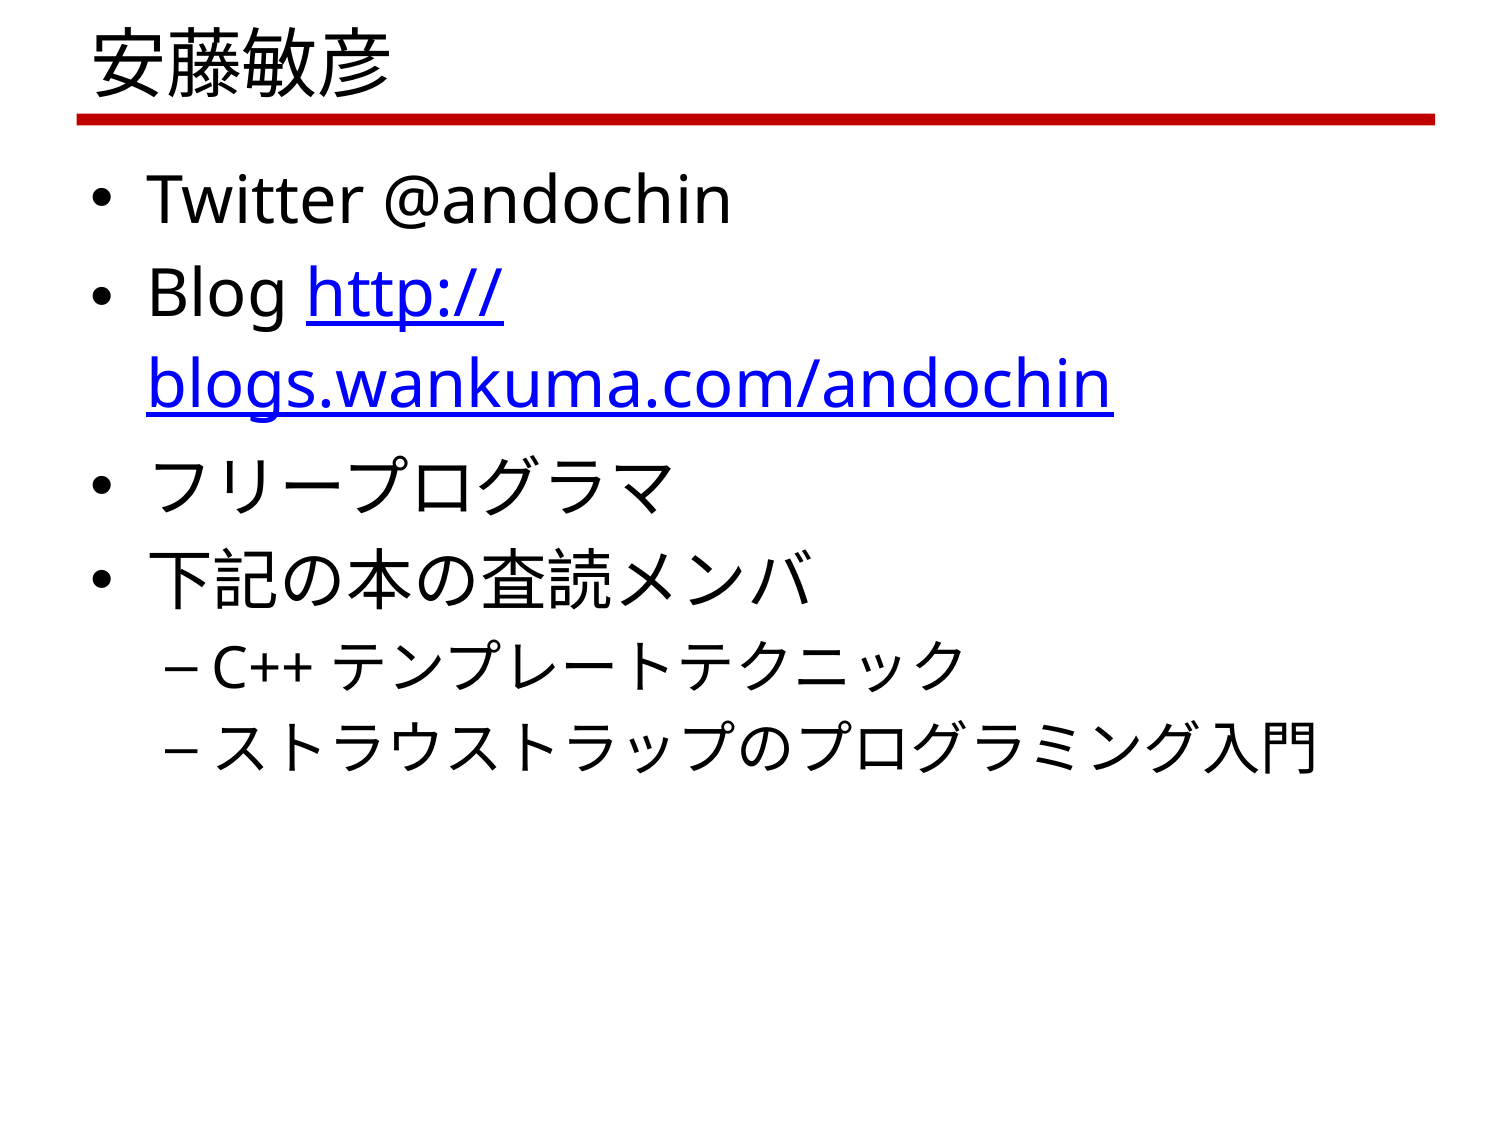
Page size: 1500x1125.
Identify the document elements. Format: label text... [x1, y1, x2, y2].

list Twitter @andochin Blog http://blogs.wankuma.com/andochin フリープログラマ 下記の本の査読メンバ C++テンプレートテクニック ストラウストラップのプログラミング入門 [75, 149, 1425, 1012]
text_box [75, 111, 1437, 127]
title 安藤敏彦 [75, 7, 1425, 111]
